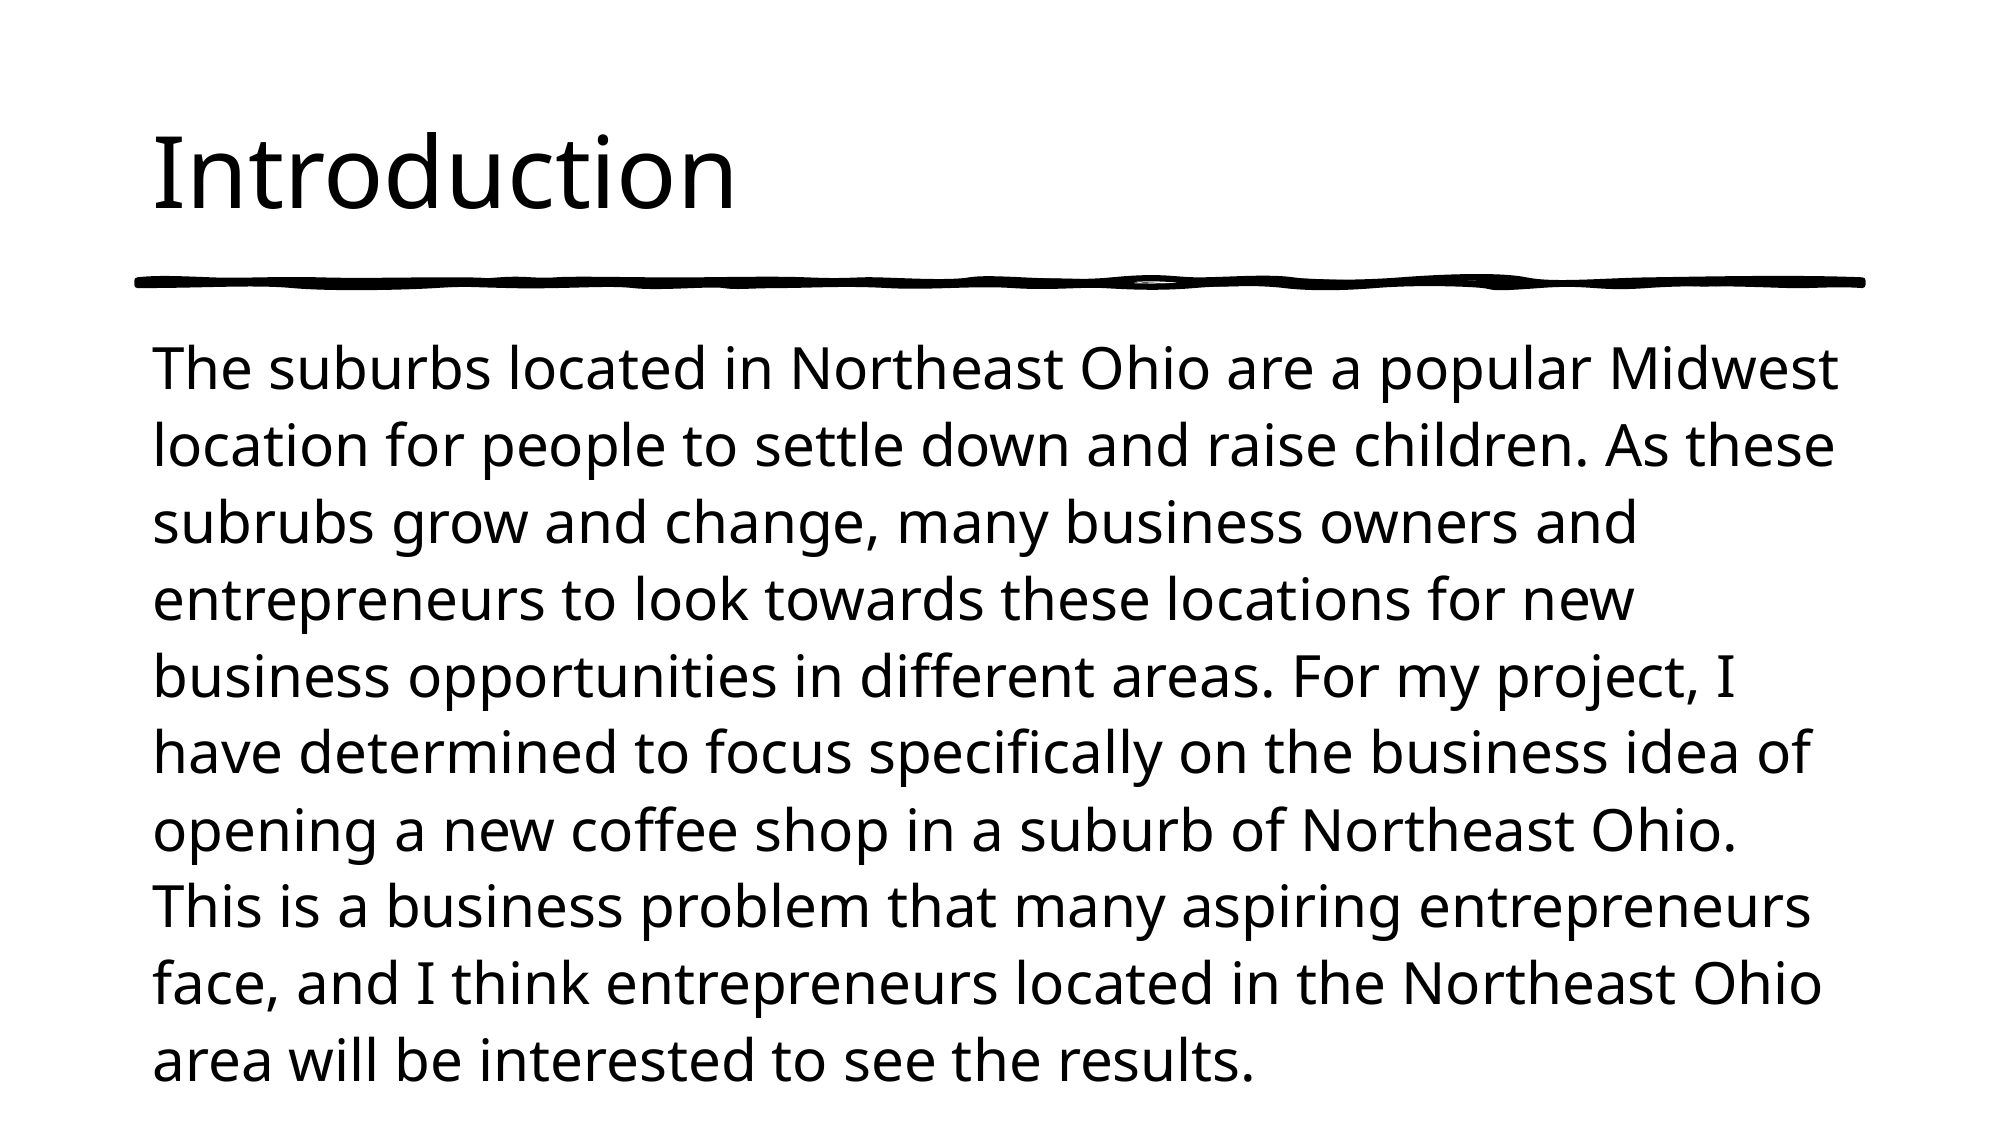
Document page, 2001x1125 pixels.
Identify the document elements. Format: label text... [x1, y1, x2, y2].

title Introduction [137, 59, 1863, 278]
list The suburbs located in Northeast Ohio are a popular Midwest location for people to settle down and raise children. As these subrubs grow and change, many business owners and entrepreneurs to look towards these locations for new business opportunities in different areas. For my project, I have determined to focus specifically on the business idea of opening a new coffee shop in a suburb of Northeast Ohio. This is a business problem that many aspiring entrepreneurs face, and I think entrepreneurs located in the Northeast Ohio area will be interested to see the results. [137, 316, 1863, 1014]
